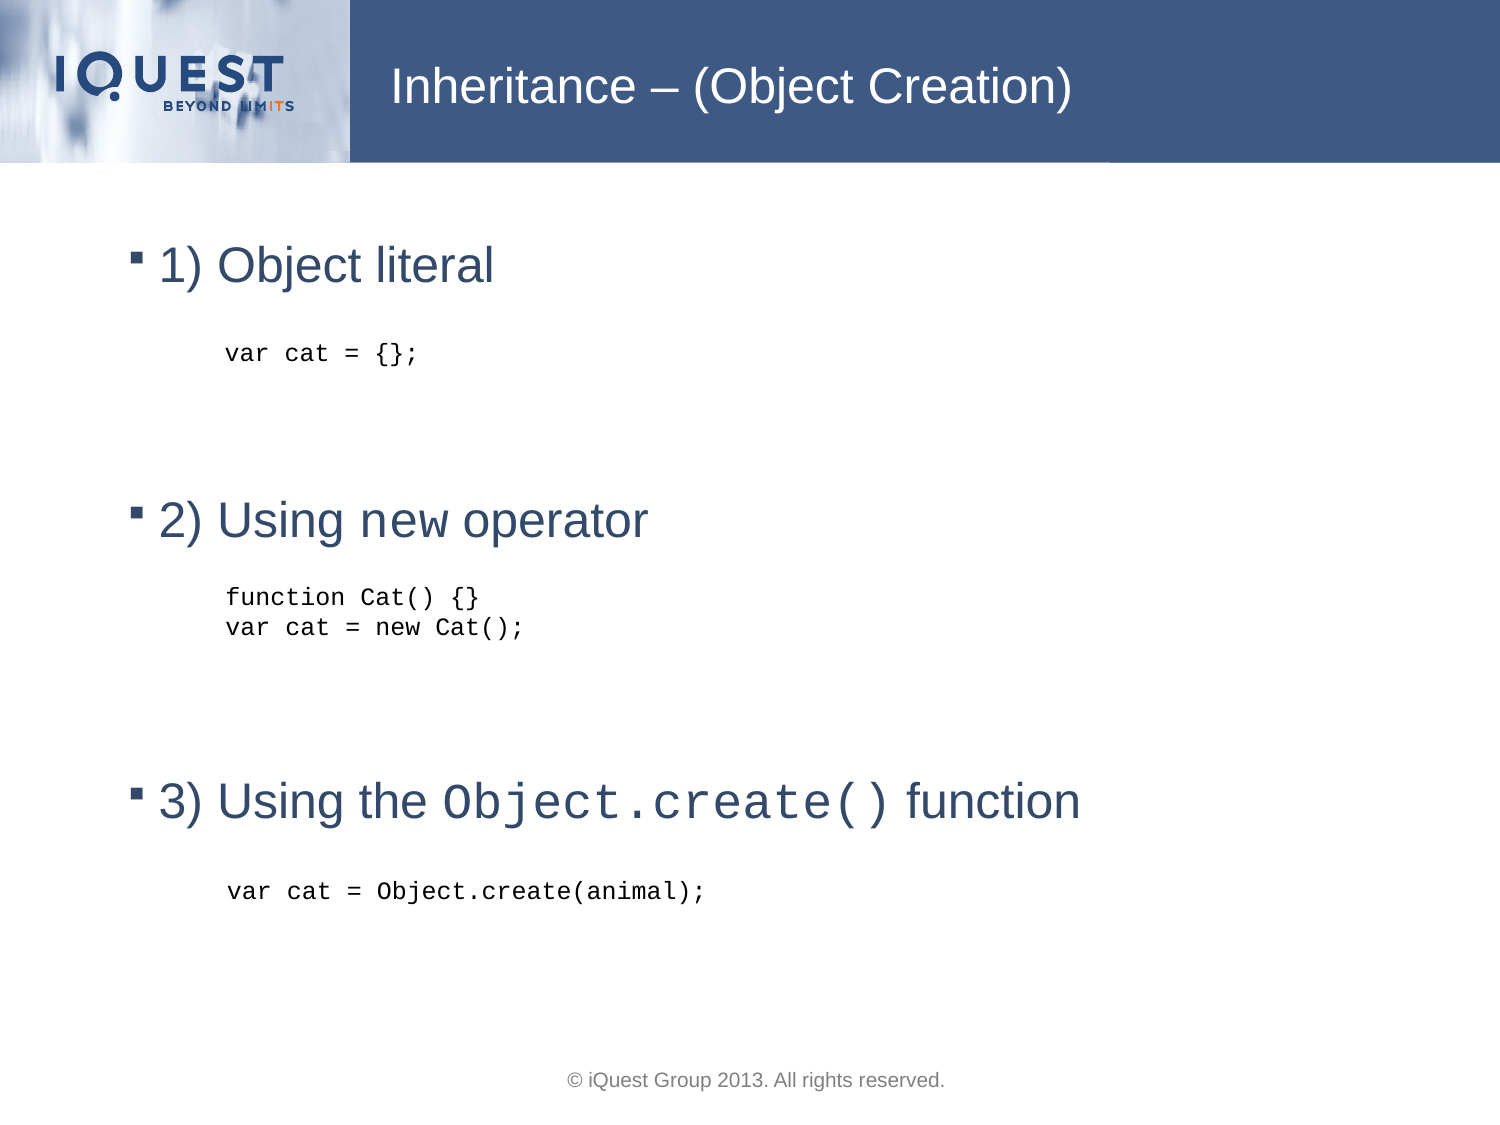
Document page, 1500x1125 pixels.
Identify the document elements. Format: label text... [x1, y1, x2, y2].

text_box function Cat() {} var cat = new Cat(); [210, 573, 541, 648]
text_box © iQuest Group 2013. All rights reserved. [552, 1059, 961, 1100]
text_box 3) Using the Object.create() function [112, 761, 1125, 849]
picture [0, 0, 350, 163]
text_box var cat = {}; [209, 329, 435, 375]
title Inheritance – (Object Creation) [375, 37, 1425, 130]
text_box 2) Using new operator [112, 480, 1125, 568]
text_box var cat = Object.create(animal); [212, 867, 722, 912]
list 1) Object literal [112, 224, 1125, 313]
